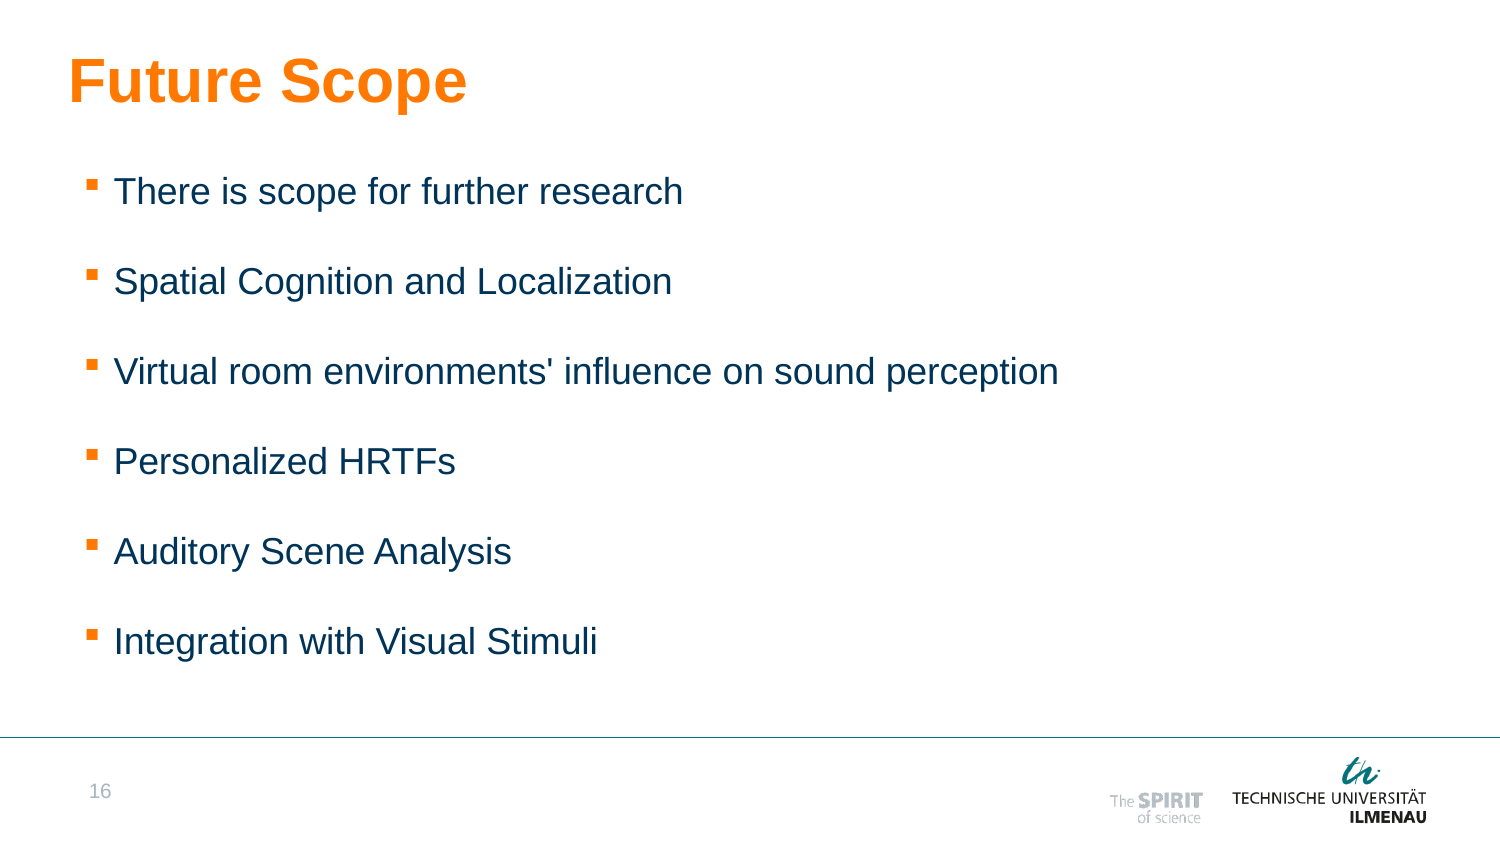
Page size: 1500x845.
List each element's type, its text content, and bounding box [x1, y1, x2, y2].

list There is scope for further research Spatial Cognition and Localization Virtual room environments' influence on sound perception Personalized HRTFs Auditory Scene Analysis Integration with Visual Stimuli [68, 159, 1432, 710]
picture [1101, 752, 1426, 829]
slide_number 16 [41, 777, 112, 803]
title Future Scope [68, 40, 1432, 116]
